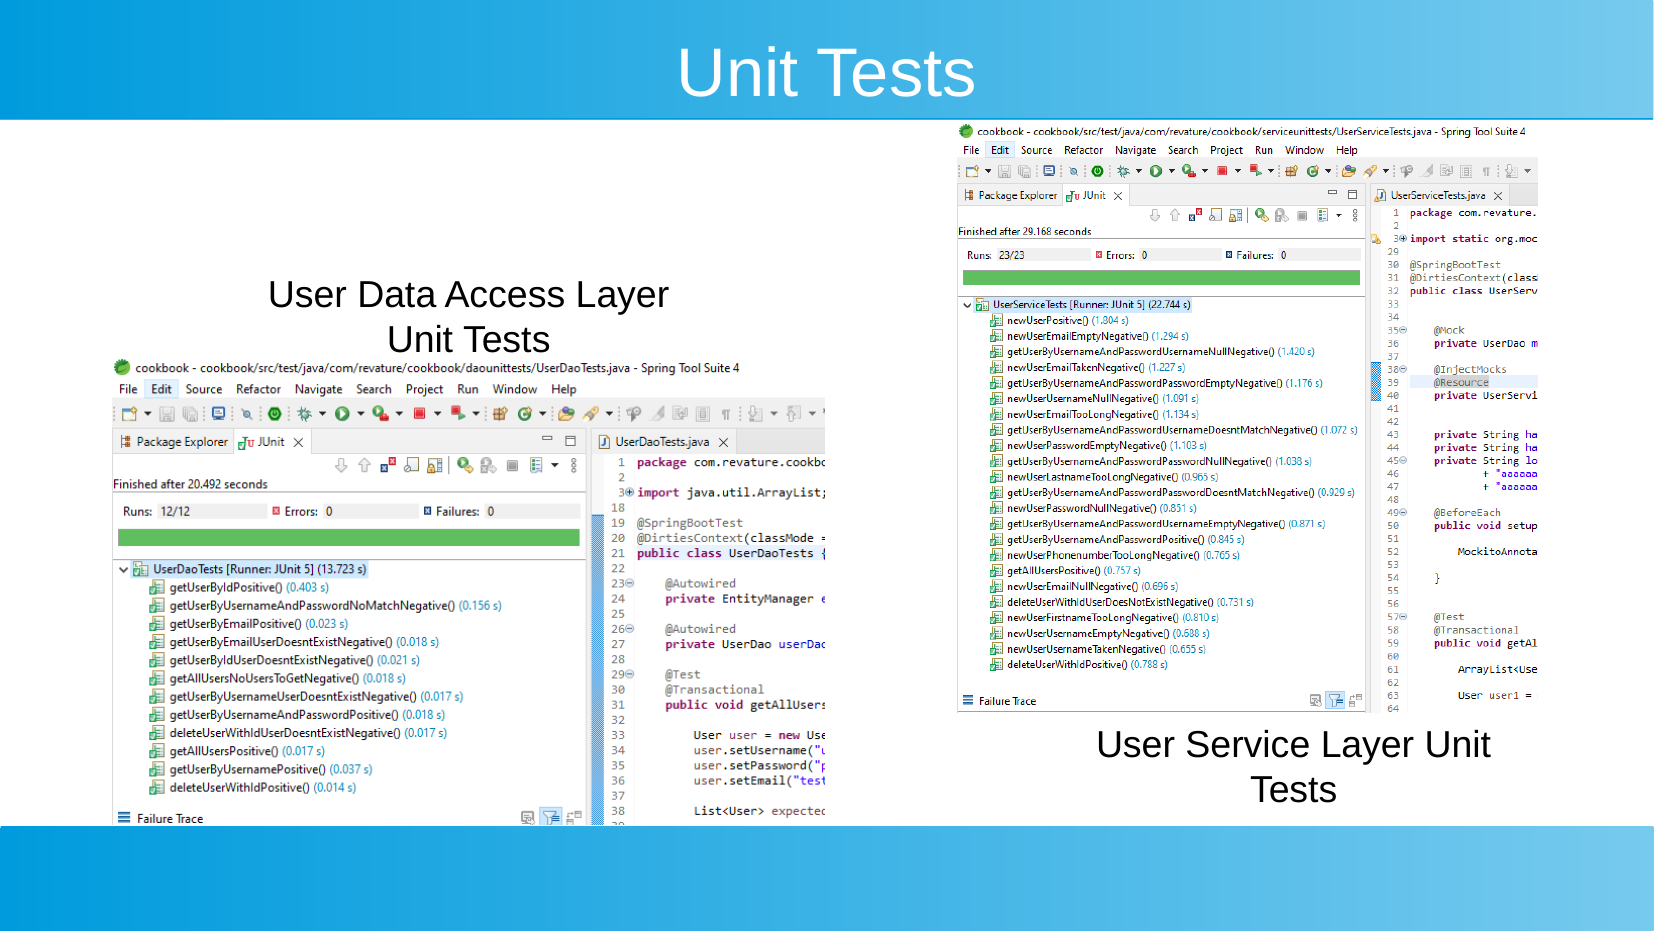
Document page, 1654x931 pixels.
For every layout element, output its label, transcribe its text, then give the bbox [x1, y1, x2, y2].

text_box User Data Access Layer Unit Tests [225, 262, 713, 355]
picture [957, 121, 1538, 713]
text_box User Service Layer Unit Tests [1050, 719, 1538, 812]
text_box Unit Tests [58, 29, 1595, 108]
picture [112, 356, 826, 826]
